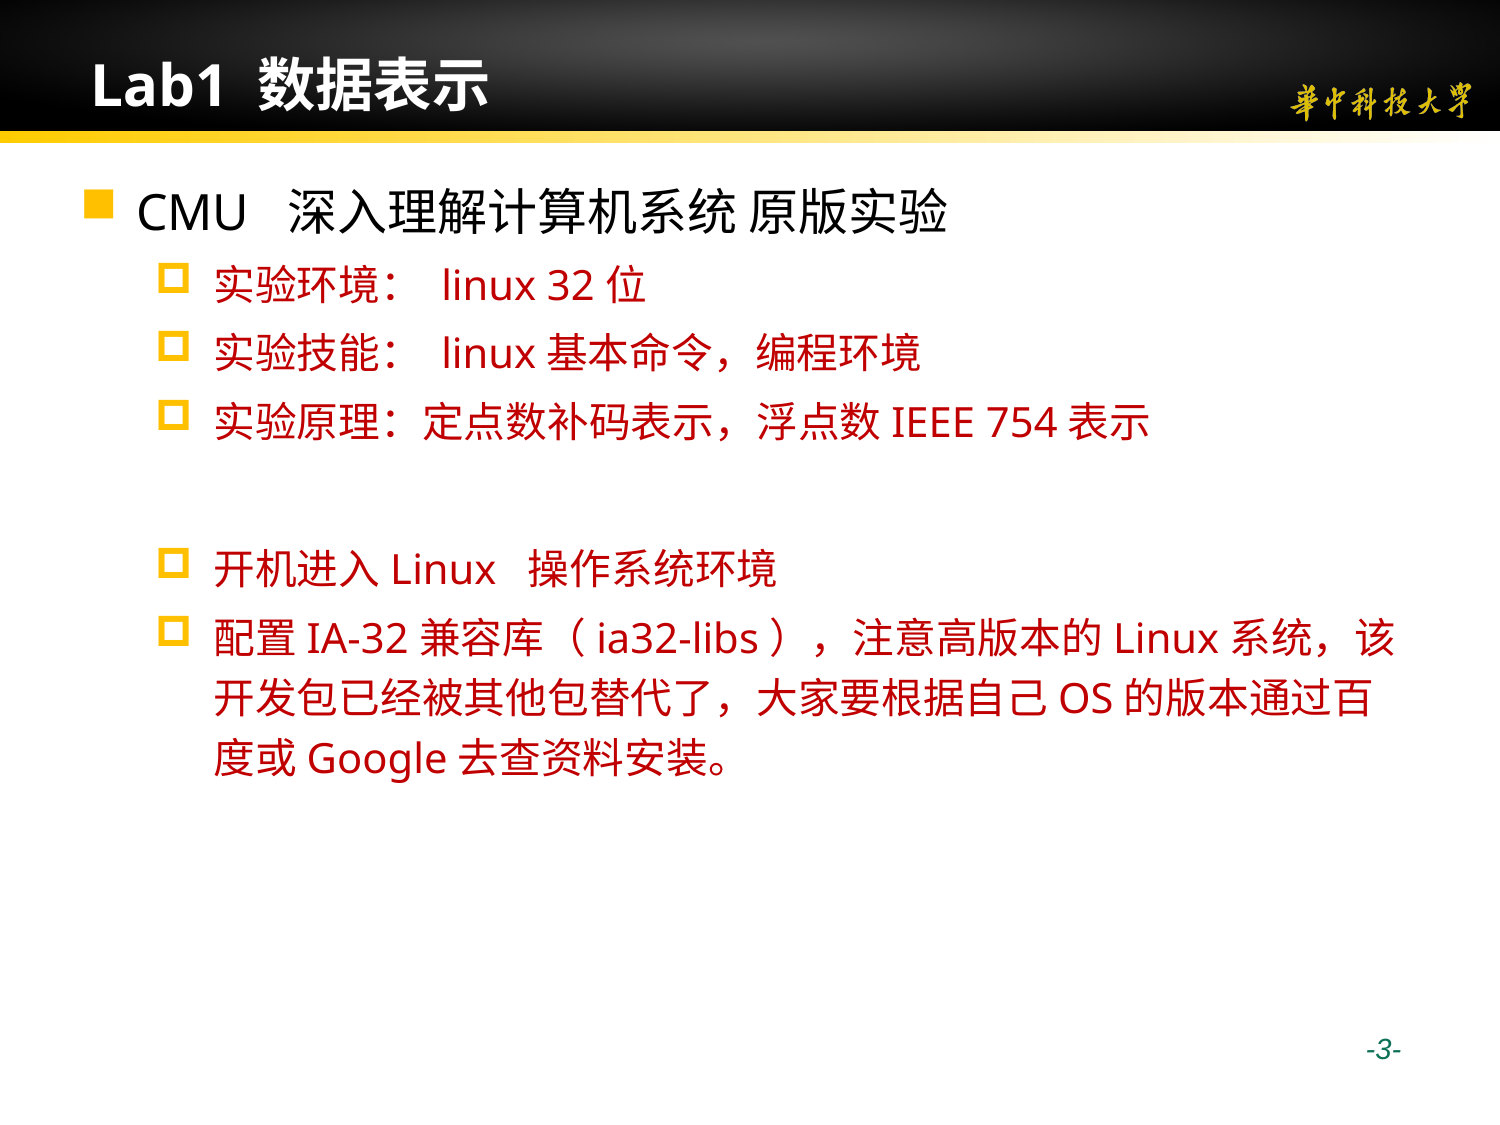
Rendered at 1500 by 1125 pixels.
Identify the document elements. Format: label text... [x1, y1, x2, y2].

slide_number -3- [1257, 1023, 1425, 1102]
picture [0, 0, 1500, 131]
list CMU 深入理解计算机系统 原版实验 实验环境： linux 32位 实验技能： linux基本命令，编程环境 实验原理：定点数补码表示，浮点数IEEE 754表示 开机进入Linux 操作系统环境 配置IA-32兼容库（ia32-libs），注意高版本的Linux系统，该开发包已经被其他包替代了，大家要根据自己OS的版本通过百度或Google去查资料安装。 [64, 160, 1414, 988]
title Lab1 数据表示 [74, 34, 1426, 143]
